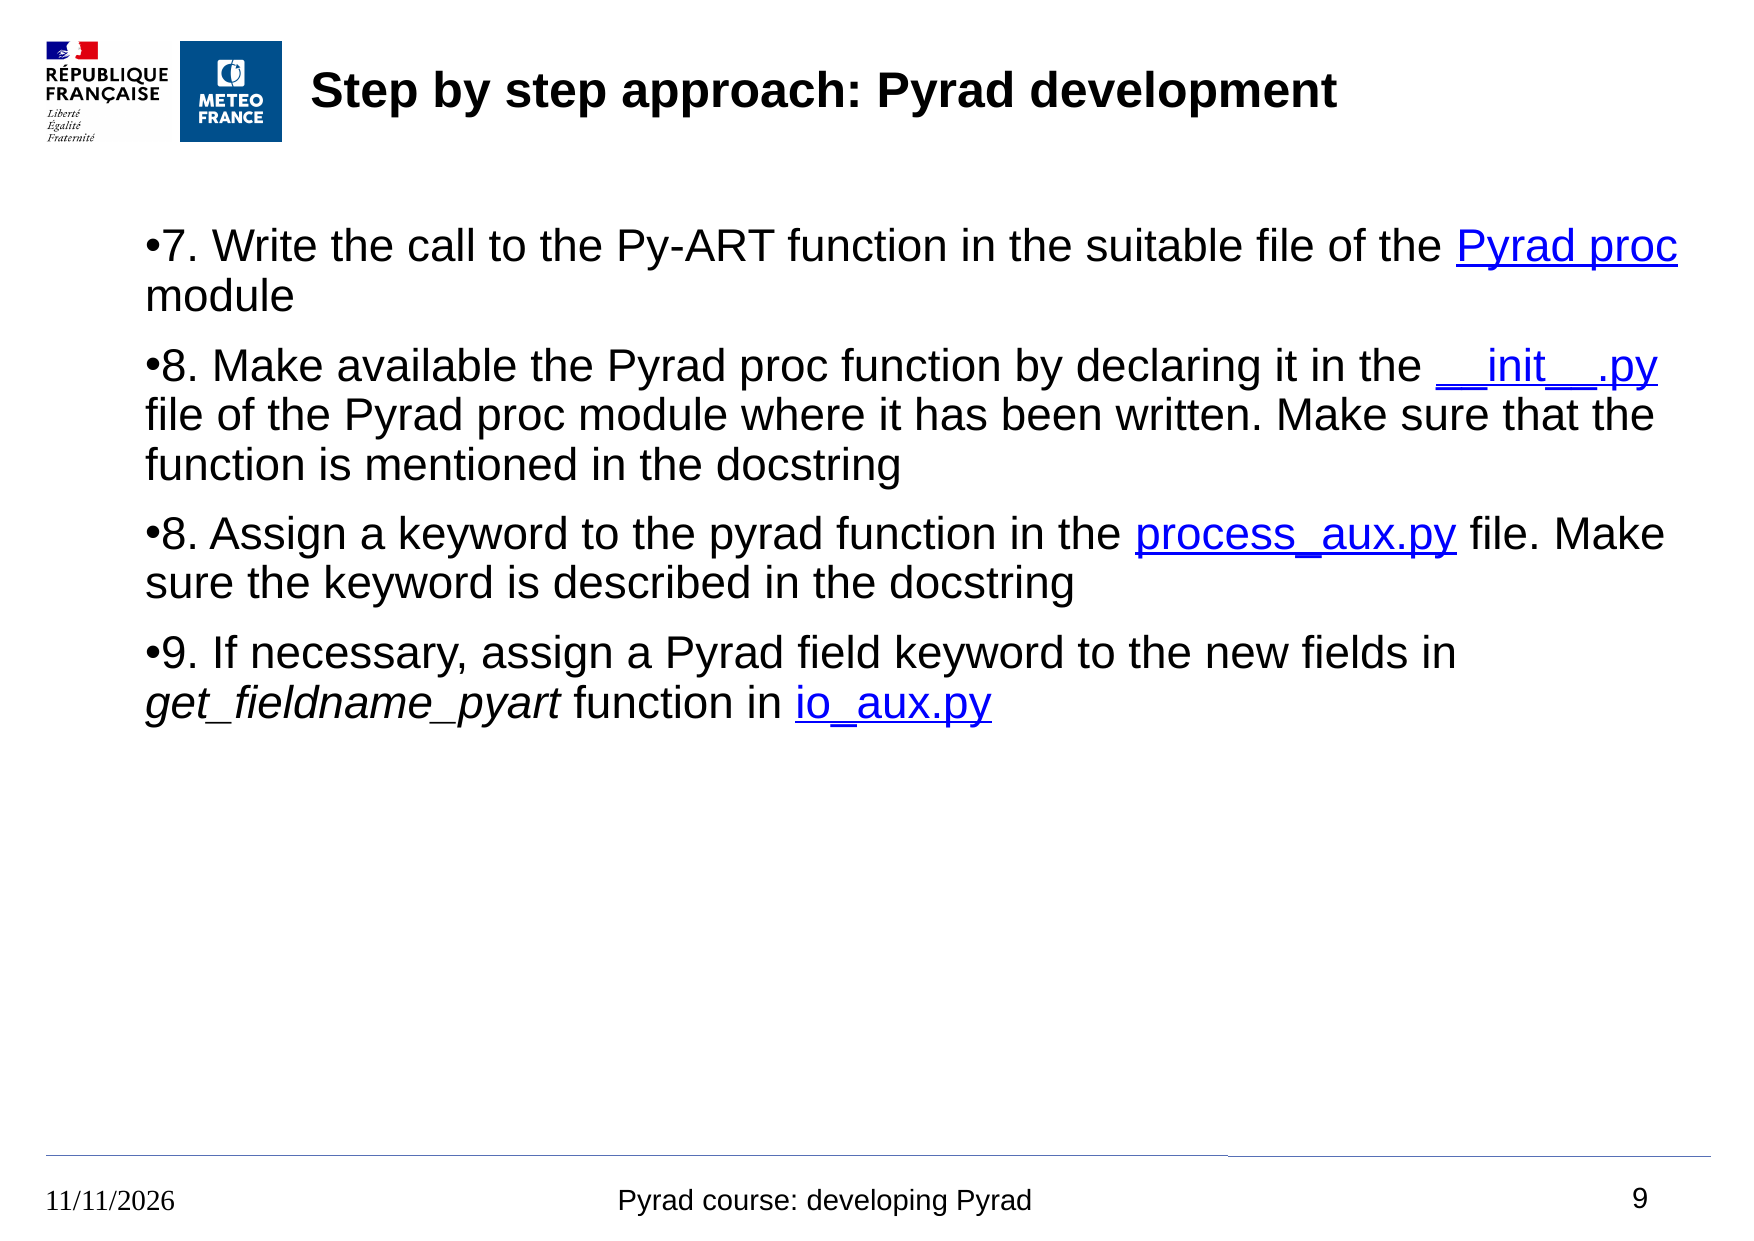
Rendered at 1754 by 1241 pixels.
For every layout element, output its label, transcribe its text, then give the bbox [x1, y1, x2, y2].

slide_number 9 [1554, 1179, 1726, 1214]
subtitle 7. Write the call to the Py-ART function in the suitable file of the Pyrad proc module 8. Make available the Pyrad proc function by declaring it in the __init__.py file of the Pyrad proc module where it has been written. Make sure that the function is mentioned in the docstring 8. Assign a keyword to the pyrad function in the process_aux.py file. Make sure the keyword is described in the docstring 9. If necessary, assign a Pyrad field keyword to the new fields in get_fieldname_pyart function in io_aux.py [44, 222, 1712, 1205]
picture [46, 41, 172, 142]
footer Pyrad course: developing Pyrad [454, 1181, 1428, 1241]
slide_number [44, 1181, 454, 1241]
picture [180, 41, 282, 142]
title Step by step approach: Pyrad development [310, 40, 1697, 142]
